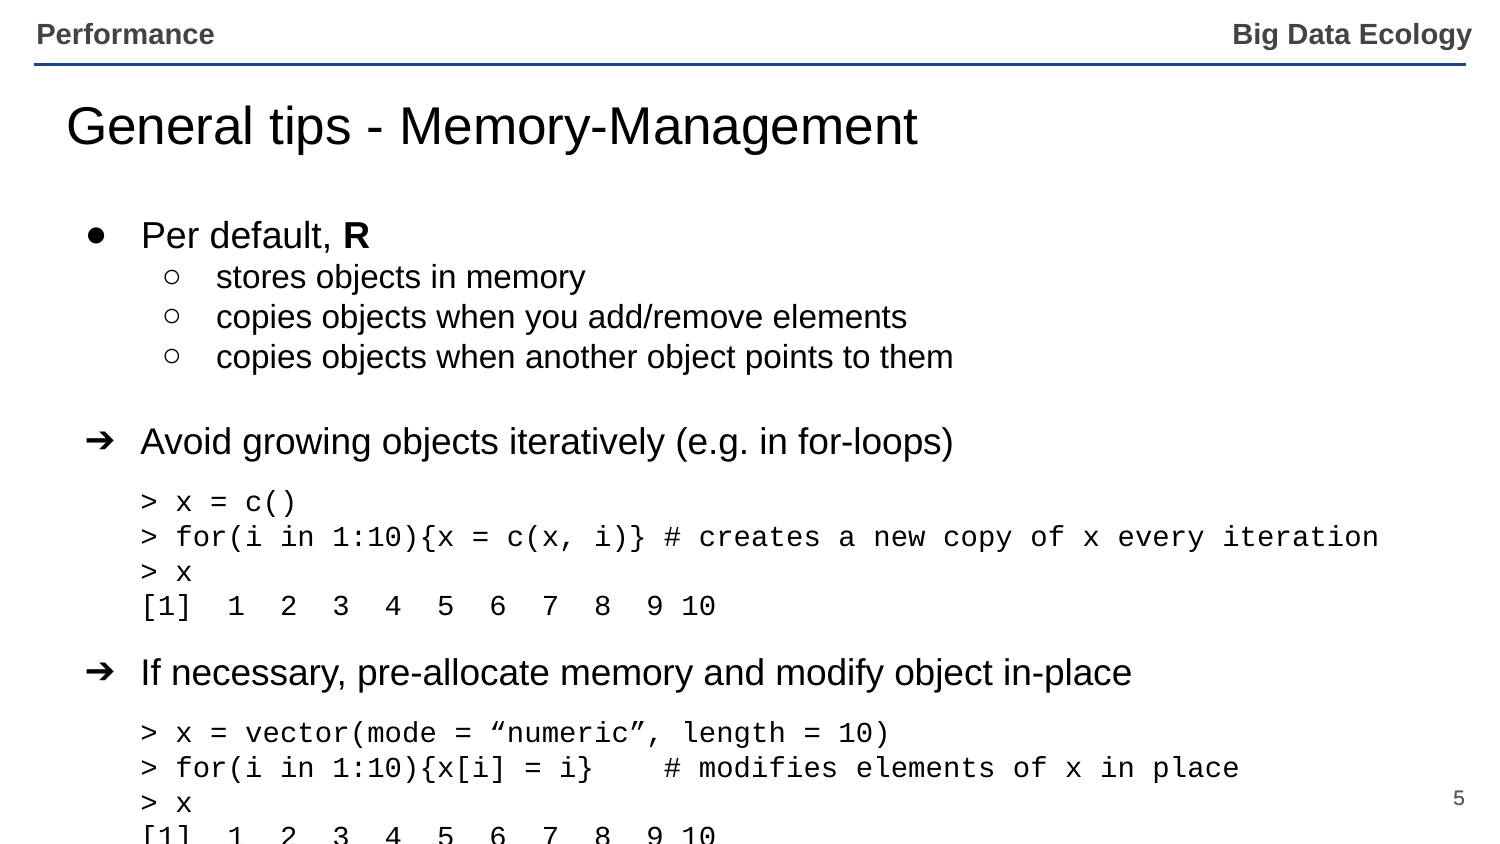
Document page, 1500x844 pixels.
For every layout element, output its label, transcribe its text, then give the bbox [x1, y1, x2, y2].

text_box Per default, R stores objects in memory copies objects when you add/remove elements copies objects when another object points to them [51, 188, 1449, 395]
text_box Avoid growing objects iteratively (e.g. in for-loops) > x = c() > for(i in 1:10){x = c(x, i)} # creates a new copy of x every iteration > x [1] 1 2 3 4 5 6 7 8 9 10 If necessary, pre-allocate memory and modify object in-place > x = vector(mode = “numeric”, length = 10) > for(i in 1:10){x[i] = i} # modifies elements of x in place > x [1] 1 2 3 4 5 6 7 8 9 10 [51, 395, 1449, 844]
text_box General tips - Memory-Management [51, 76, 1449, 171]
